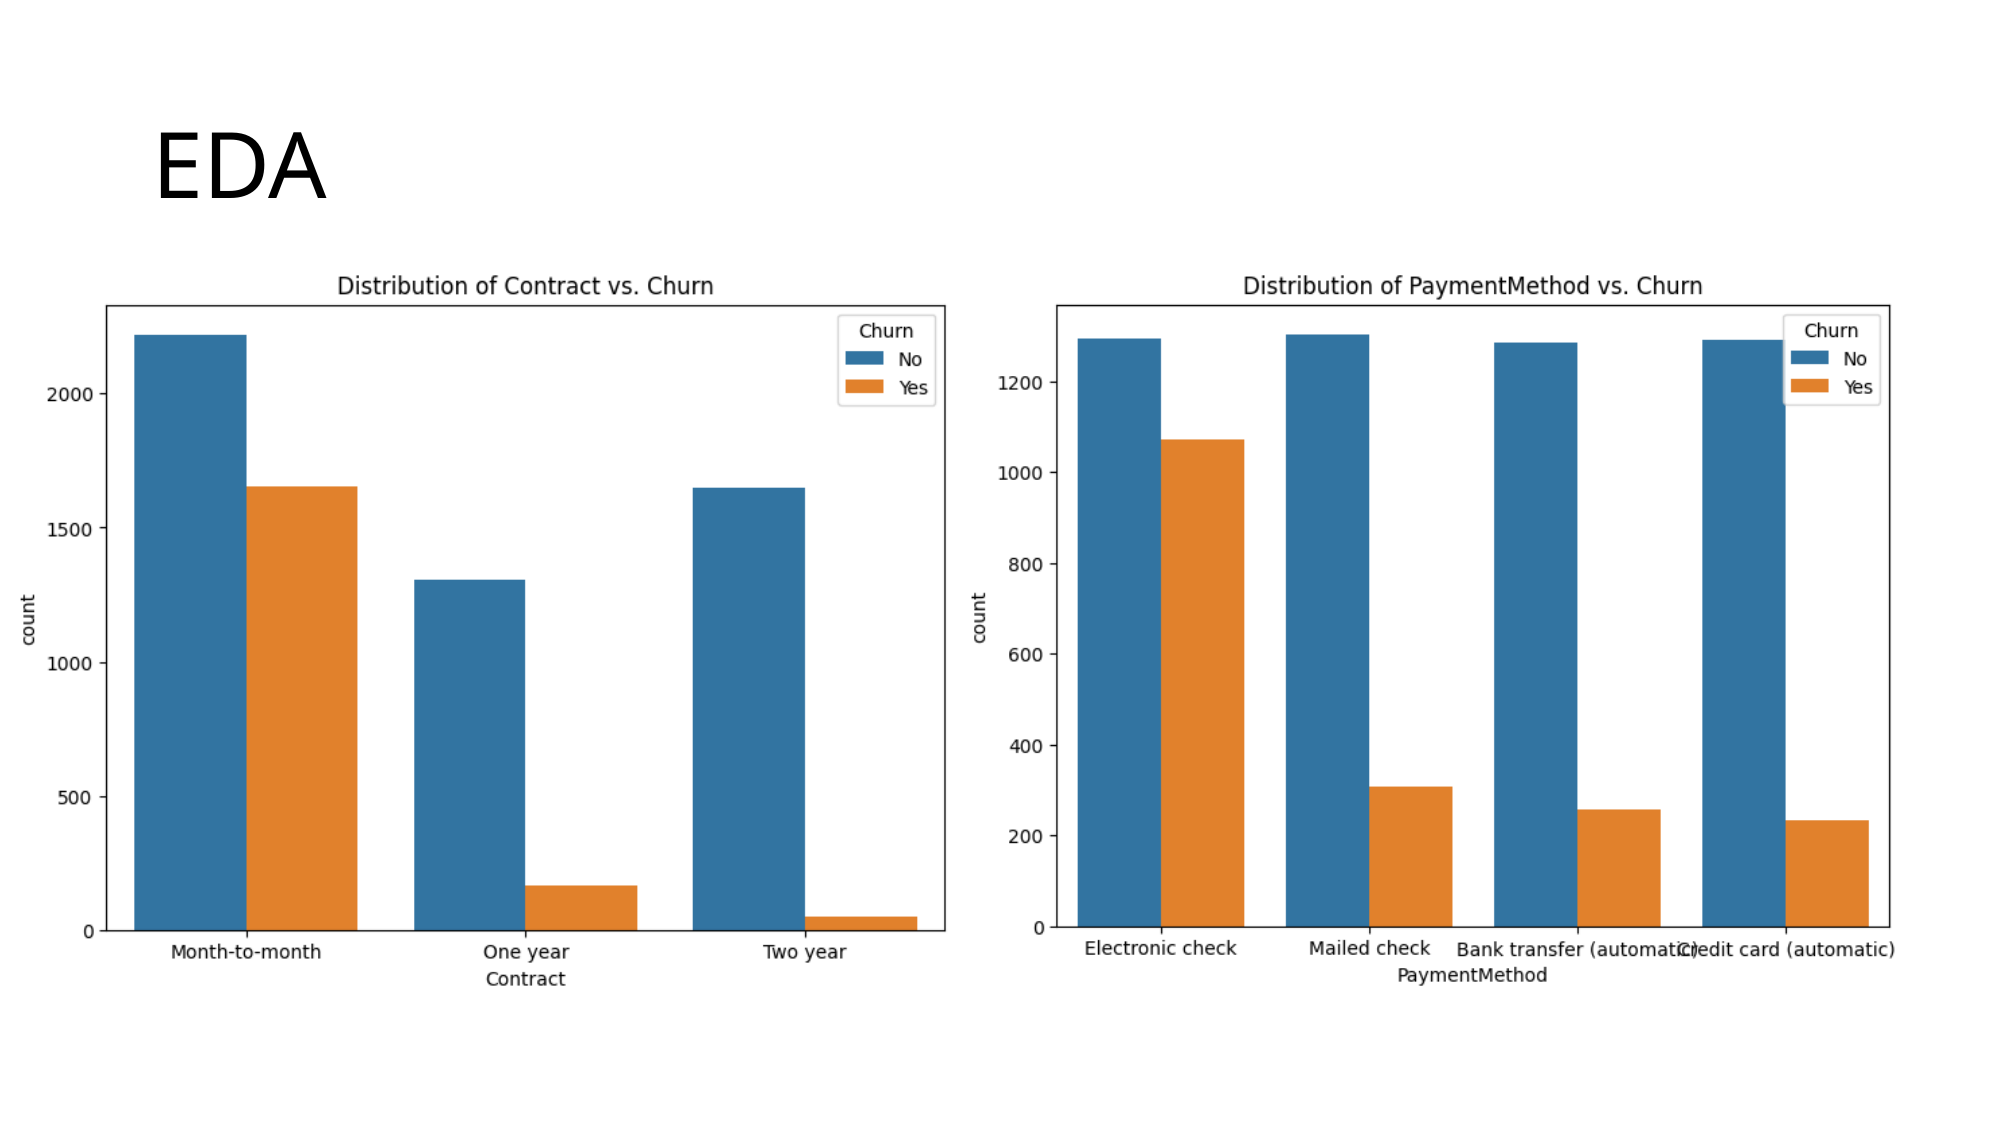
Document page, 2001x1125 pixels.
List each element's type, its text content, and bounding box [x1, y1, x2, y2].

picture [6, 262, 1908, 1002]
title EDA [137, 59, 1863, 262]
